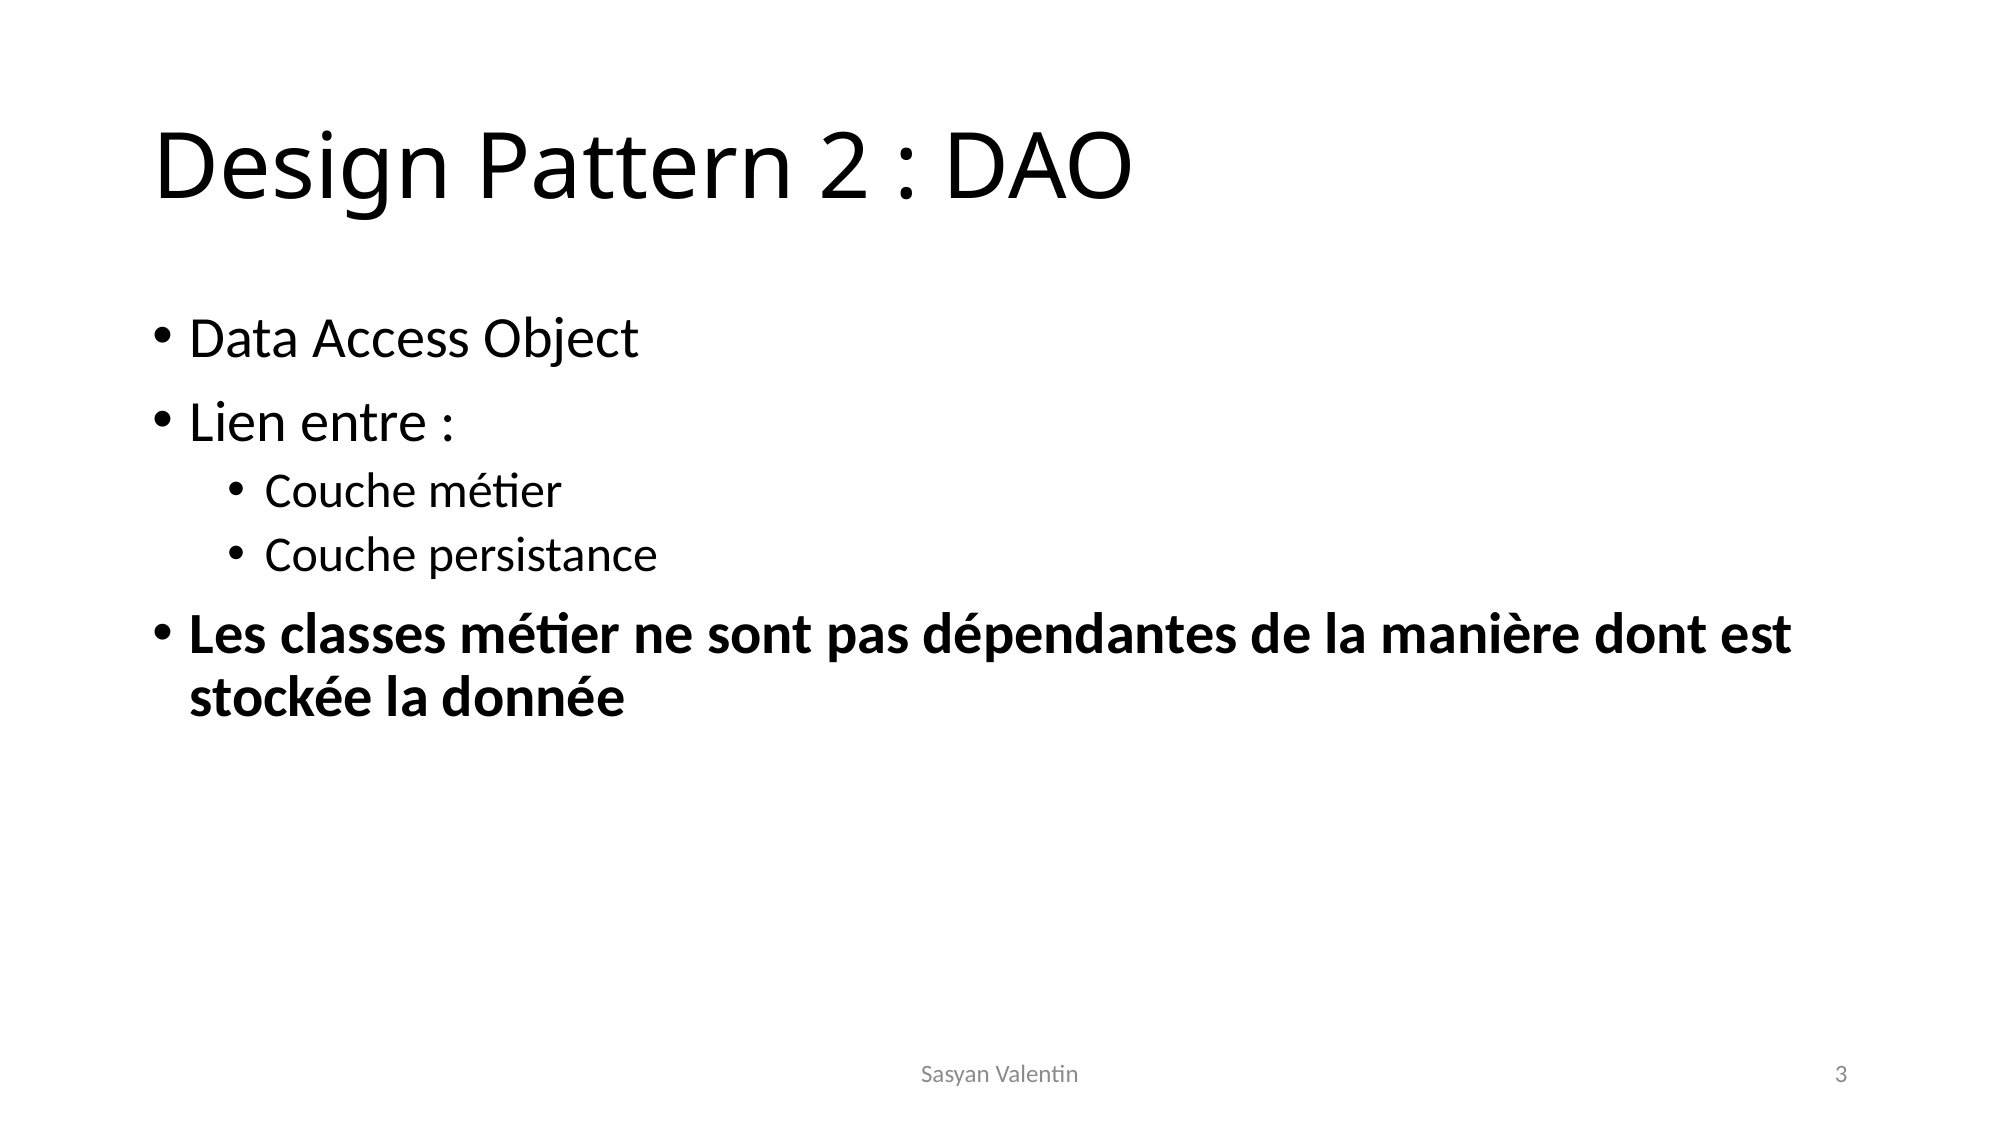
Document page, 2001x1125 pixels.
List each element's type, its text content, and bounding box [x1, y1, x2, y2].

footer Sasyan Valentin [662, 1042, 1338, 1103]
list Data Access Object Lien entre : Couche métier Couche persistance Les classes métier ne sont pas dépendantes de la manière dont est stockée la donnée [137, 299, 1863, 1014]
title Design Pattern 2 : DAO [137, 59, 1863, 278]
slide_number 3 [1412, 1042, 1863, 1103]
